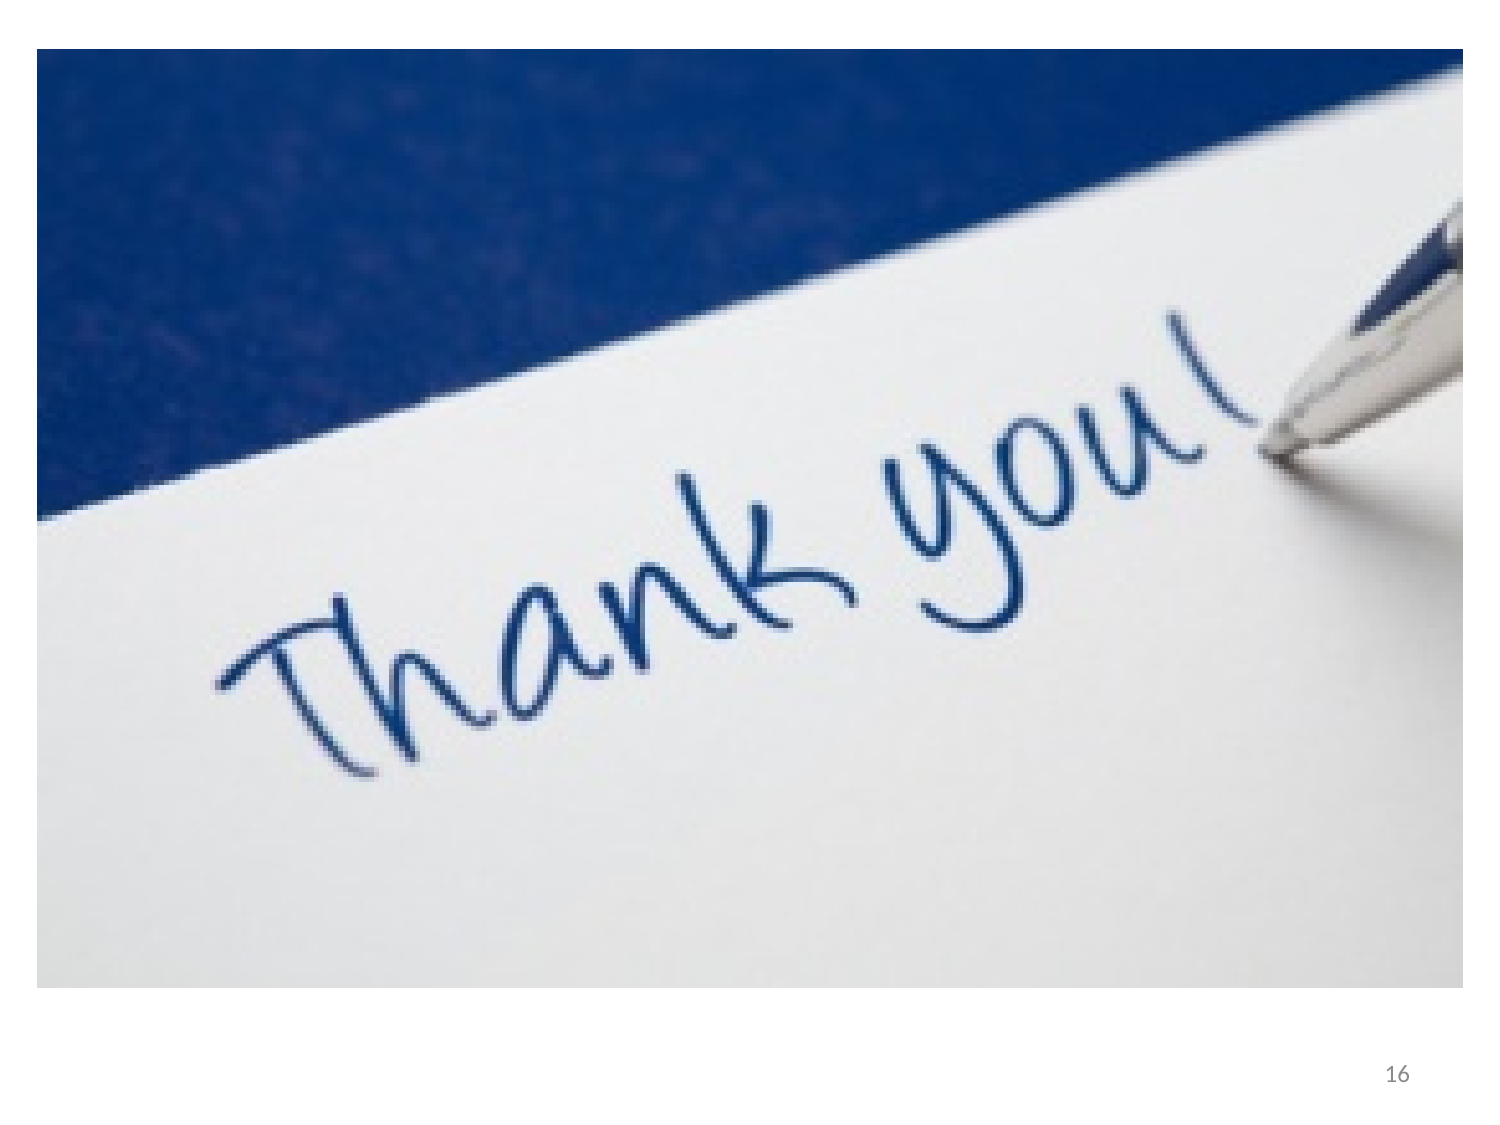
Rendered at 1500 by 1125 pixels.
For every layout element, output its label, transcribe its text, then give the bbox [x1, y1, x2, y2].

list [37, 49, 1463, 988]
slide_number 16 [1074, 1042, 1425, 1103]
